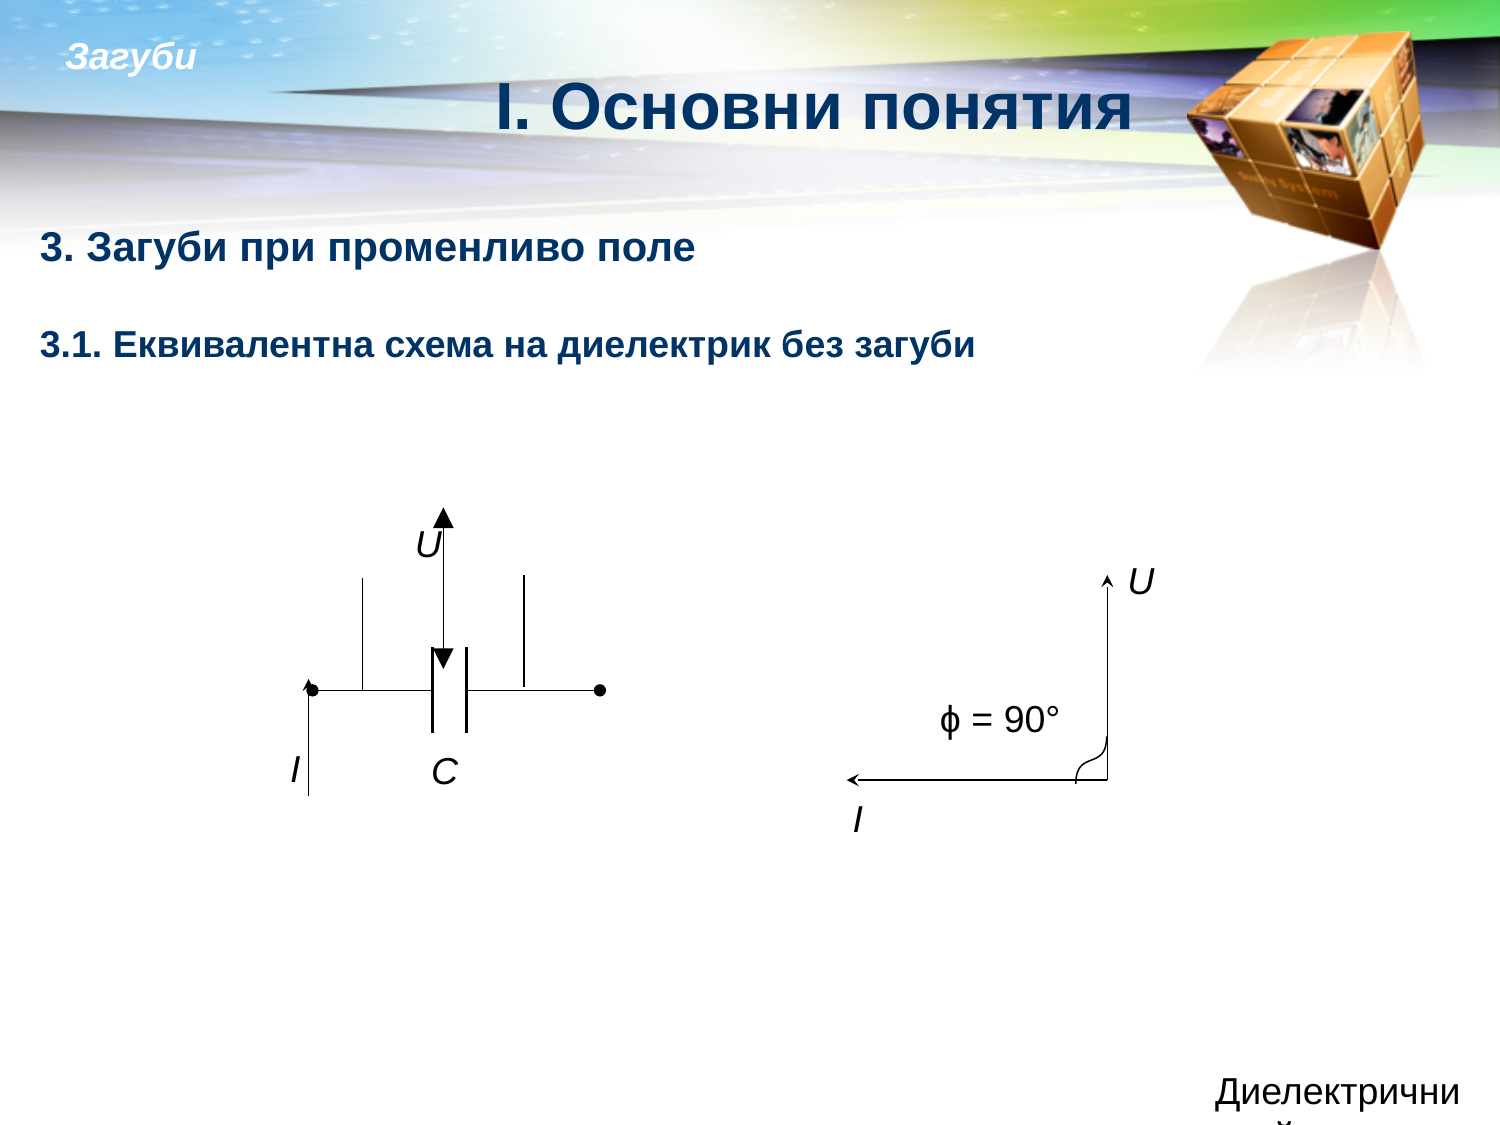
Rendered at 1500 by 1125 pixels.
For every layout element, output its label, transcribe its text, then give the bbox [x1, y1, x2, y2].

picture [0, 0, 1500, 375]
footer Диелектрични свойства [1200, 1059, 1488, 1113]
text_box 3.1. Еквивалентна схема на диелектрик без загуби [24, 312, 1009, 373]
text_box 3. Загуби при променливо поле [24, 212, 713, 278]
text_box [249, 512, 601, 801]
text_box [837, 549, 1171, 848]
title I. Основни понятия [99, 62, 1150, 143]
